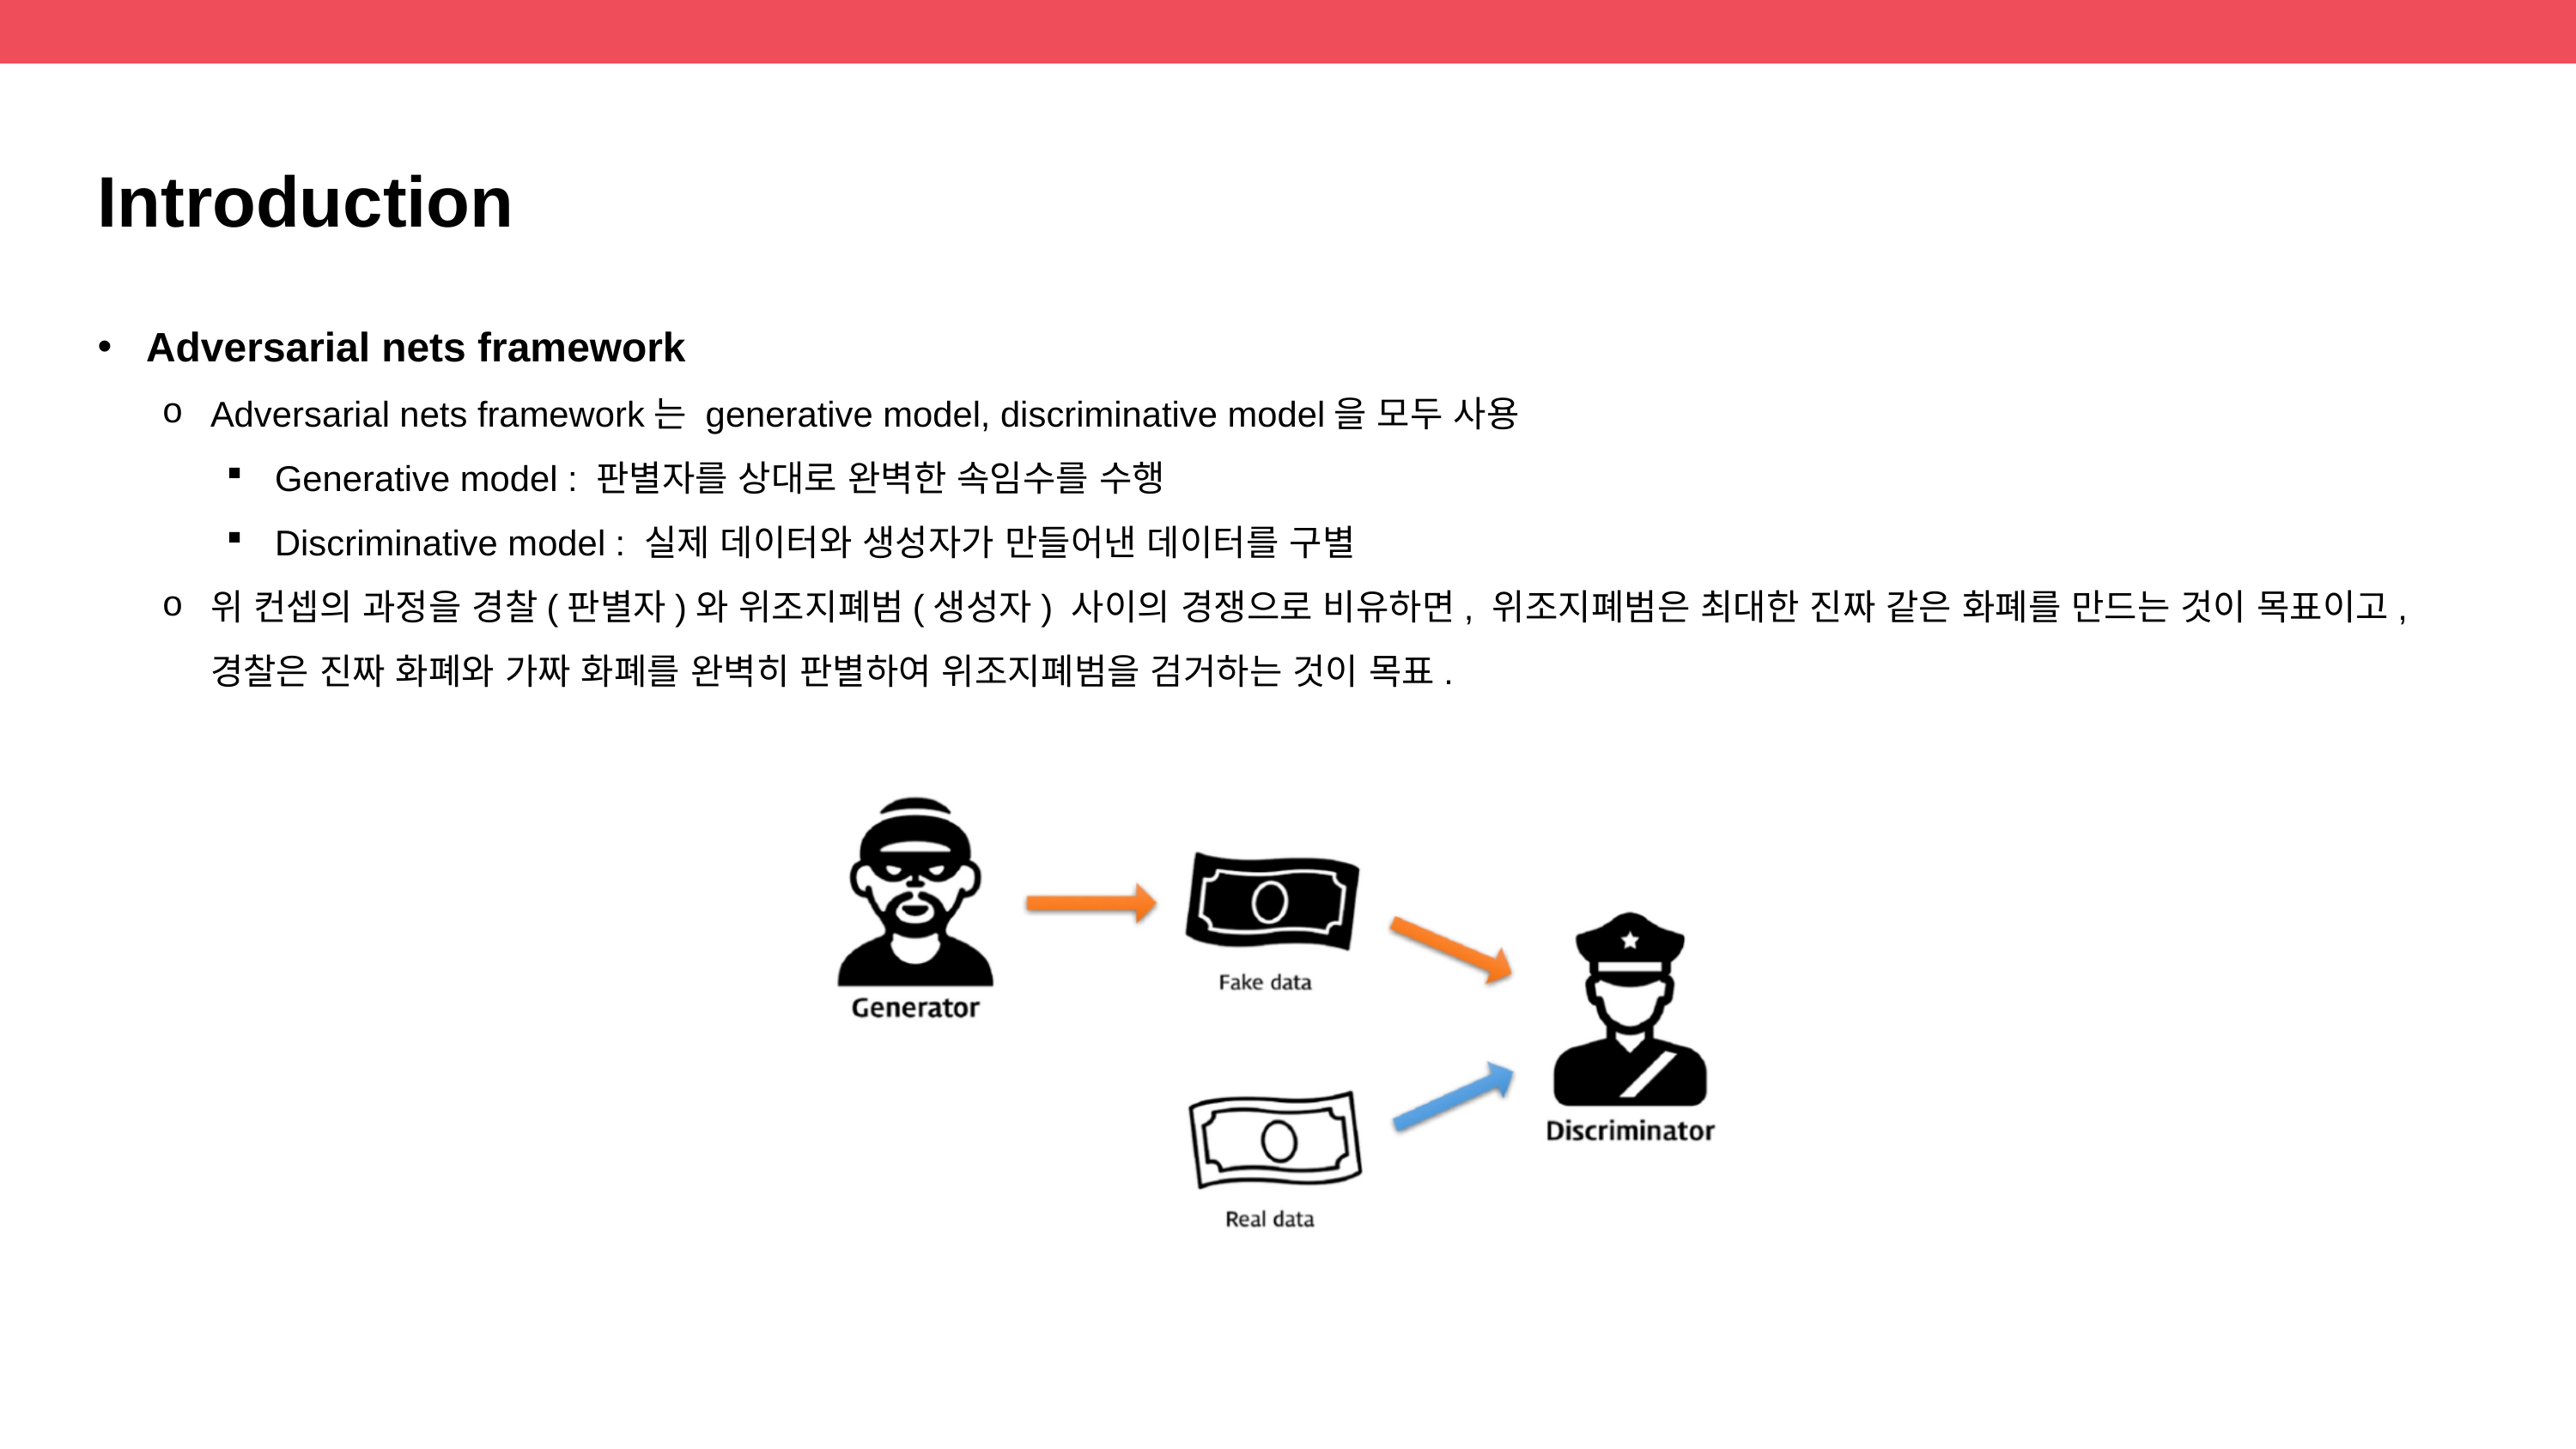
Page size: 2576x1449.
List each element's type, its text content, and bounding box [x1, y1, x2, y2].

text_box Adversarial nets framework Adversarial nets framework는 generative model, discriminative model을 모두 사용 Generative model : 판별자를 상대로 완벽한 속임수를 수행 Discriminative model : 실제 데이터와 생성자가 만들어낸 데이터를 구별 위 컨셉의 과정을 경찰(판별자)와 위조지폐범(생성자) 사이의 경쟁으로 비유하면, 위조지폐범은 최대한 진짜 같은 화폐를 만드는 것이 목표이고, 경찰은 진짜 화폐와 가짜 화폐를 완벽히 판별하여 위조지폐범을 검거하는 것이 목표. [97, 306, 2458, 757]
text_box Introduction [97, 155, 1590, 241]
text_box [0, 0, 2576, 64]
picture [802, 767, 1753, 1253]
